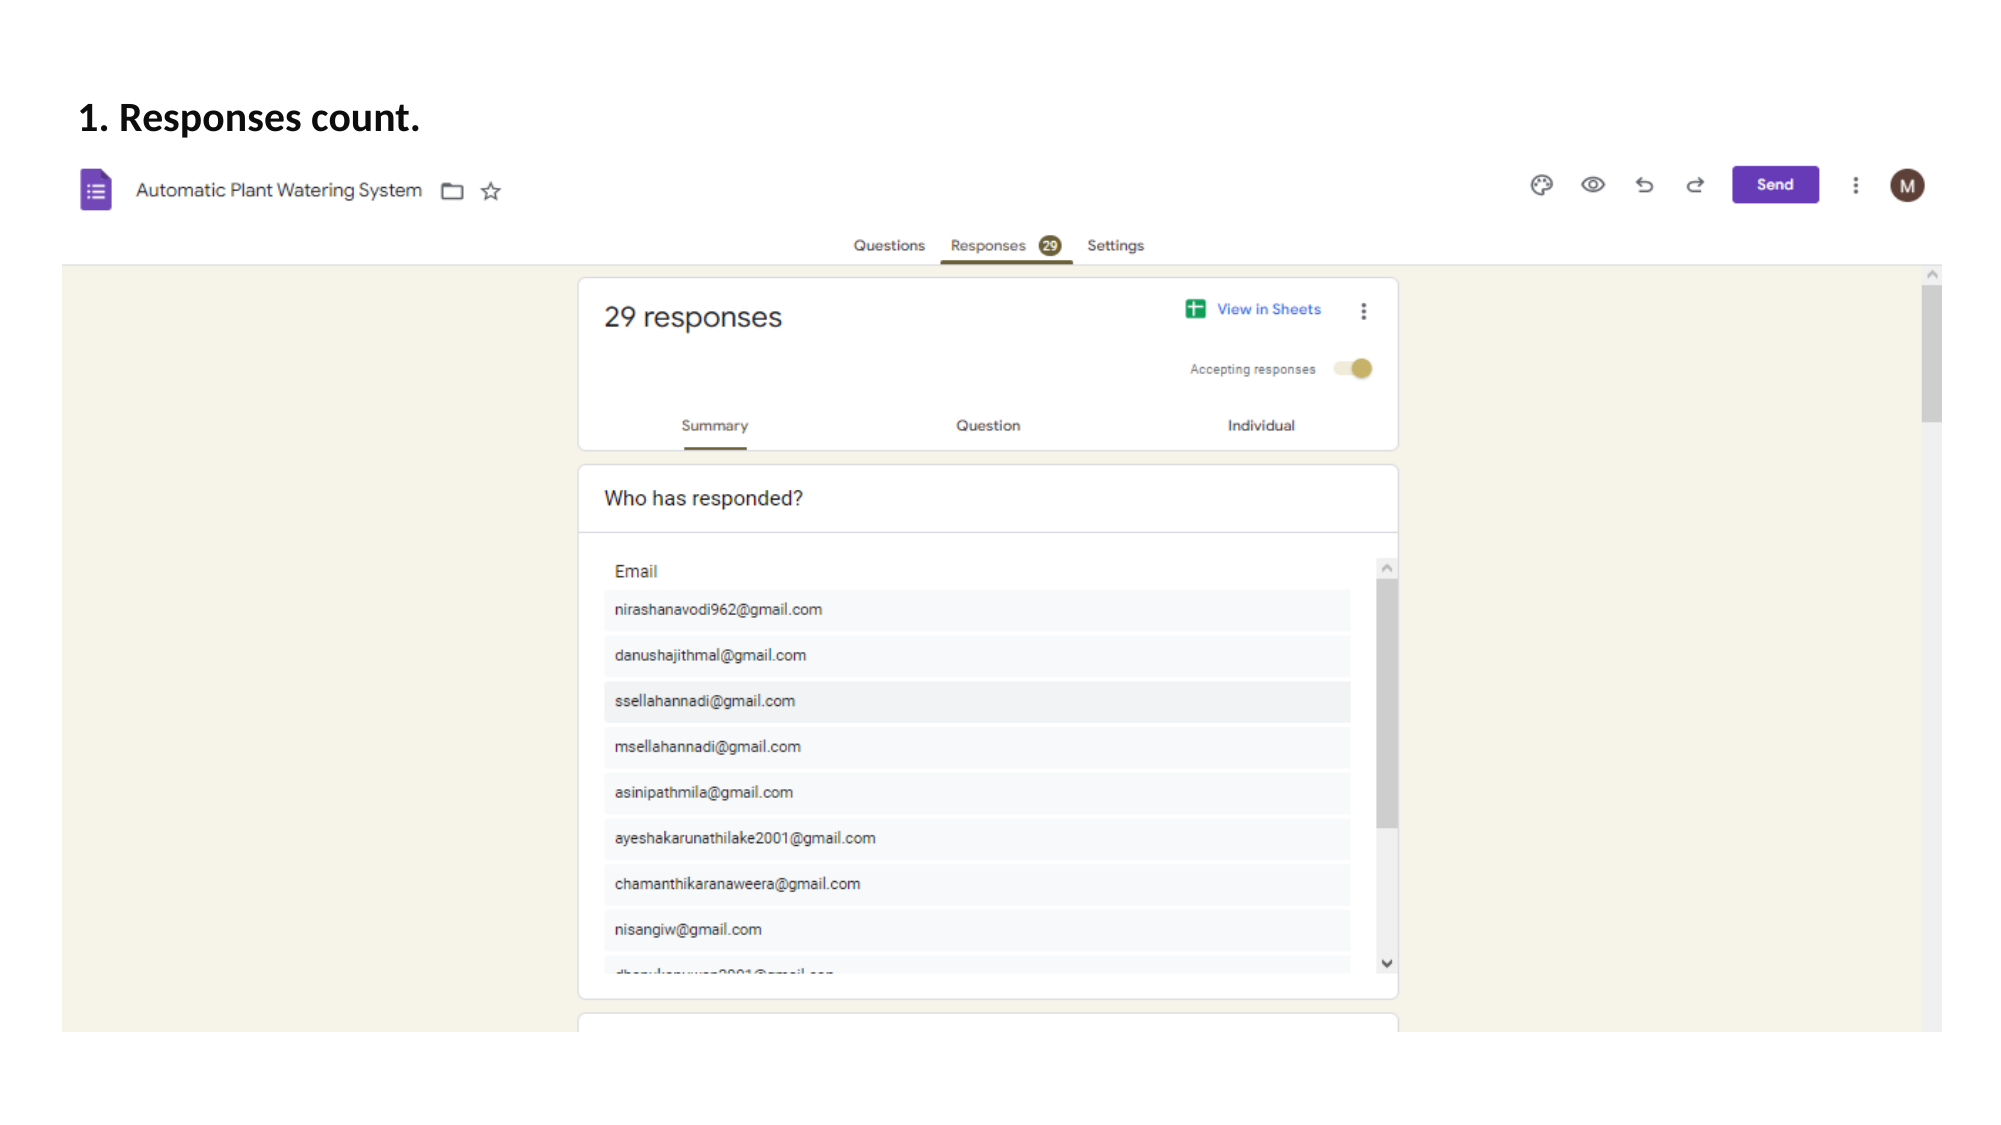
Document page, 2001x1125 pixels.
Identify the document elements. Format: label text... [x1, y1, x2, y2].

picture [62, 162, 1942, 1032]
text_box 1. Responses count. [62, 82, 563, 148]
